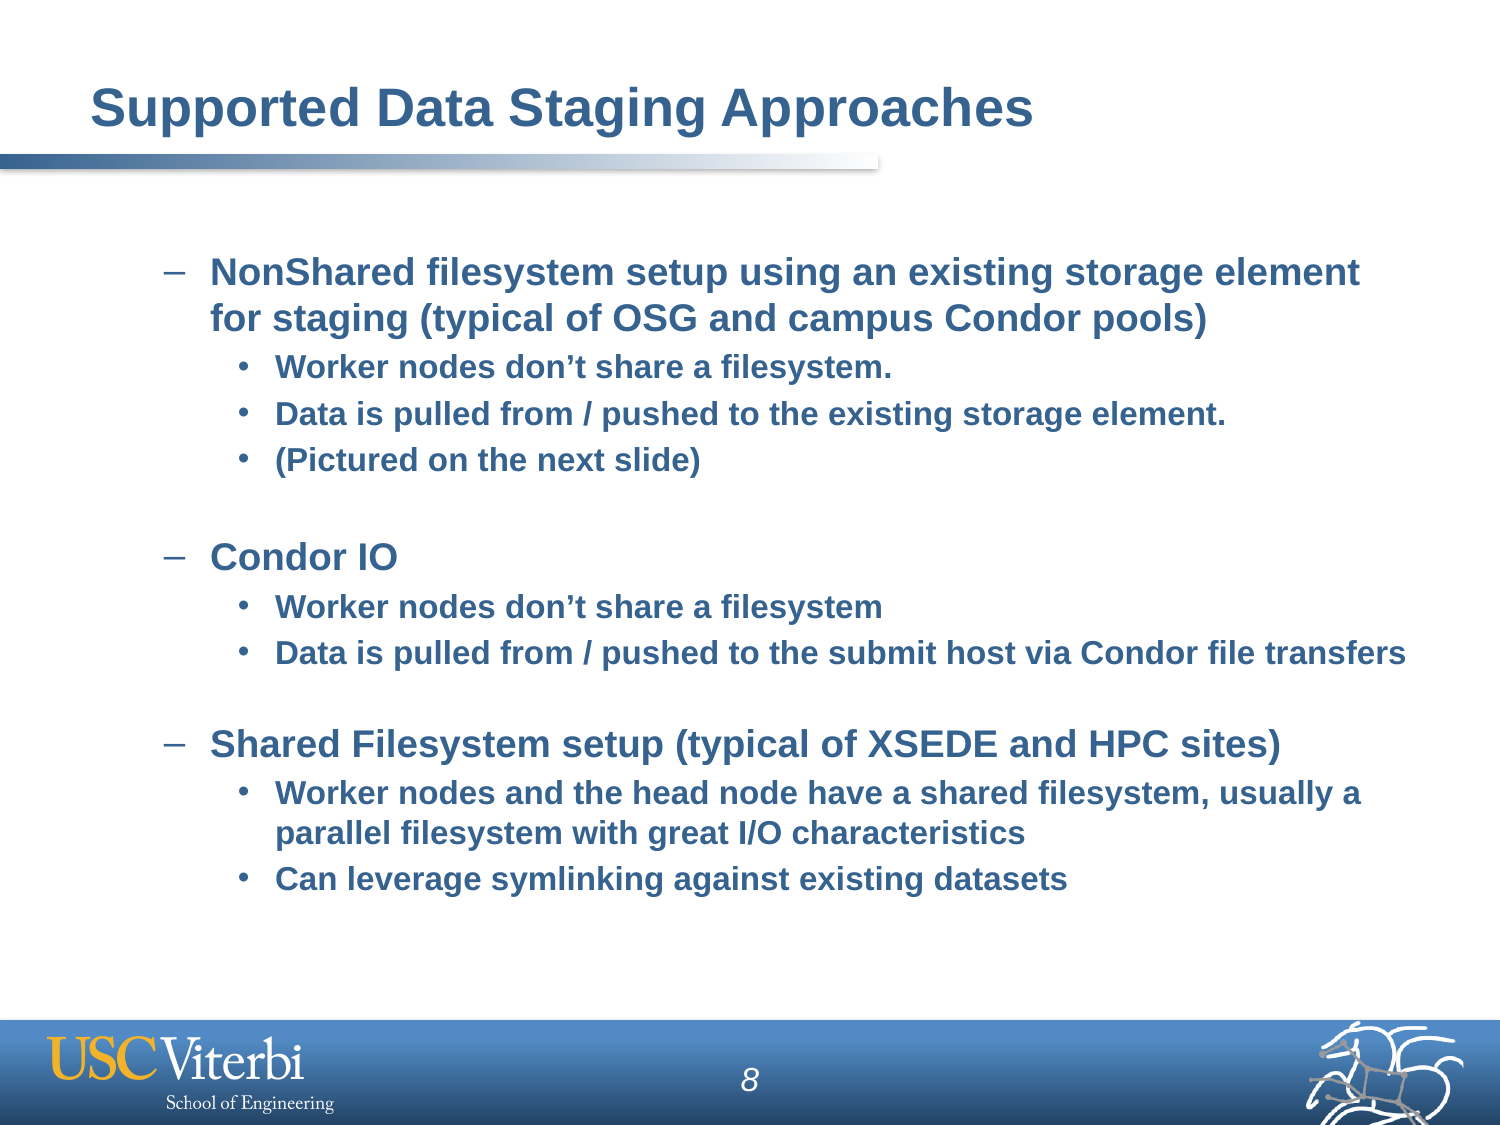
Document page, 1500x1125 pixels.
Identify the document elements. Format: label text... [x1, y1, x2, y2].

list NonShared filesystem setup using an existing storage element for staging (typical of OSG and campus Condor pools) Worker nodes don’t share a filesystem. Data is pulled from / pushed to the existing storage element. (Pictured on the next slide) Condor IO Worker nodes don’t share a filesystem Data is pulled from / pushed to the submit host via Condor file transfers Shared Filesystem setup (typical of XSEDE and HPC sites) Worker nodes and the head node have a shared filesystem, usually a parallel filesystem with great I/O characteristics Can leverage symlinking against existing datasets [75, 192, 1425, 915]
picture [47, 1036, 334, 1114]
picture [1306, 1020, 1464, 1125]
title Supported Data Staging Approaches [75, 45, 1425, 165]
